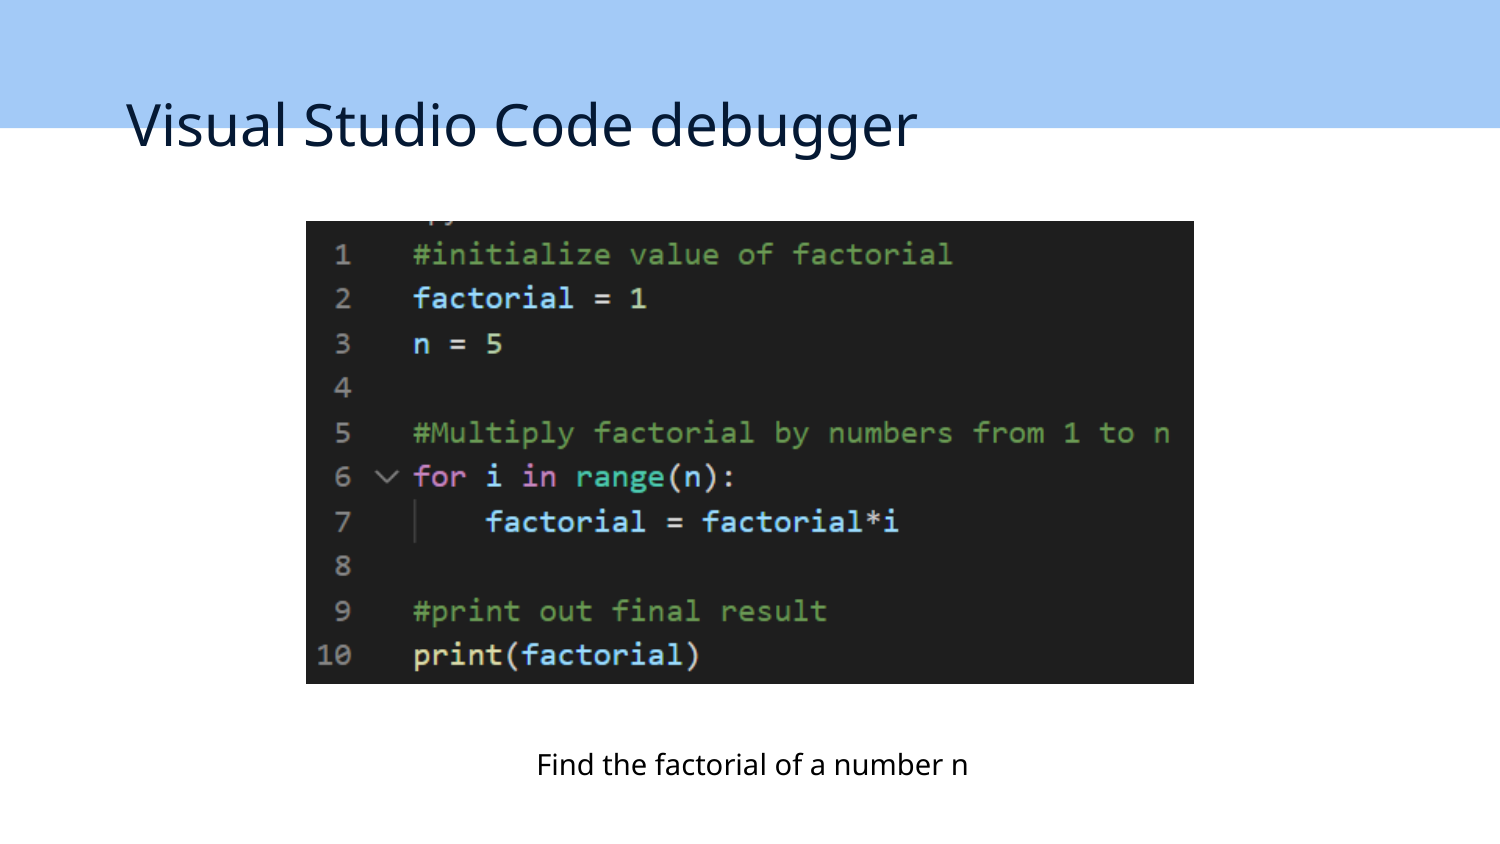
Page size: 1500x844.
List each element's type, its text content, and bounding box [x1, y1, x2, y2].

text_box Find the factorial of a number n [521, 738, 1071, 789]
picture [305, 221, 1194, 685]
title Visual Studio Code debugger [111, 72, 1271, 167]
